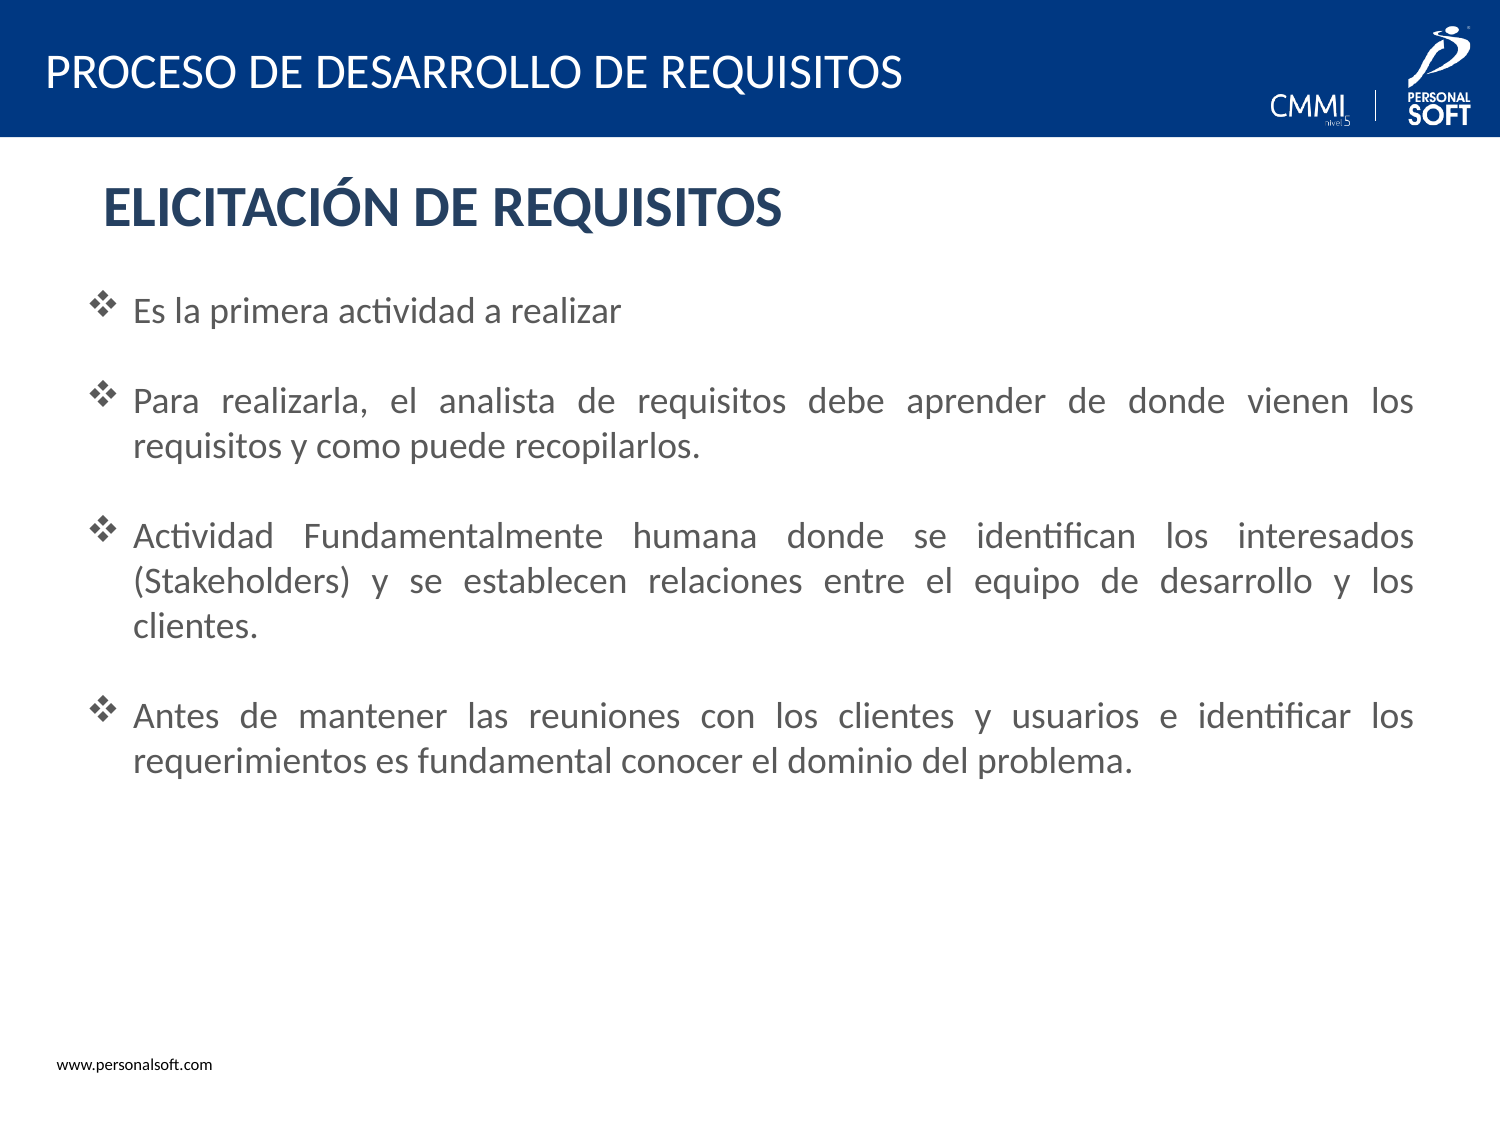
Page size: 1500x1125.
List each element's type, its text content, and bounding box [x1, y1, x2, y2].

text_box www.personalsoft.com [41, 1046, 229, 1082]
text_box Es la primera actividad a realizar Para realizarla, el analista de requisitos debe aprender de donde vienen los requisitos y como puede recopilarlos. Actividad Fundamentalmente humana donde se identifican los interesados (Stakeholders) y se establecen relaciones entre el equipo de desarrollo y los clientes. Antes de mantener las reuniones con los clientes y usuarios e identificar los requerimientos es fundamental conocer el dominio del problema. [71, 278, 1431, 879]
text_box PROCESO DE DESARROLLO DE REQUISITOS [0, 0, 1500, 139]
text_box ELICITACIÓN DE REQUISITOS [88, 160, 1128, 246]
picture [1407, 24, 1471, 126]
picture [1269, 94, 1350, 126]
